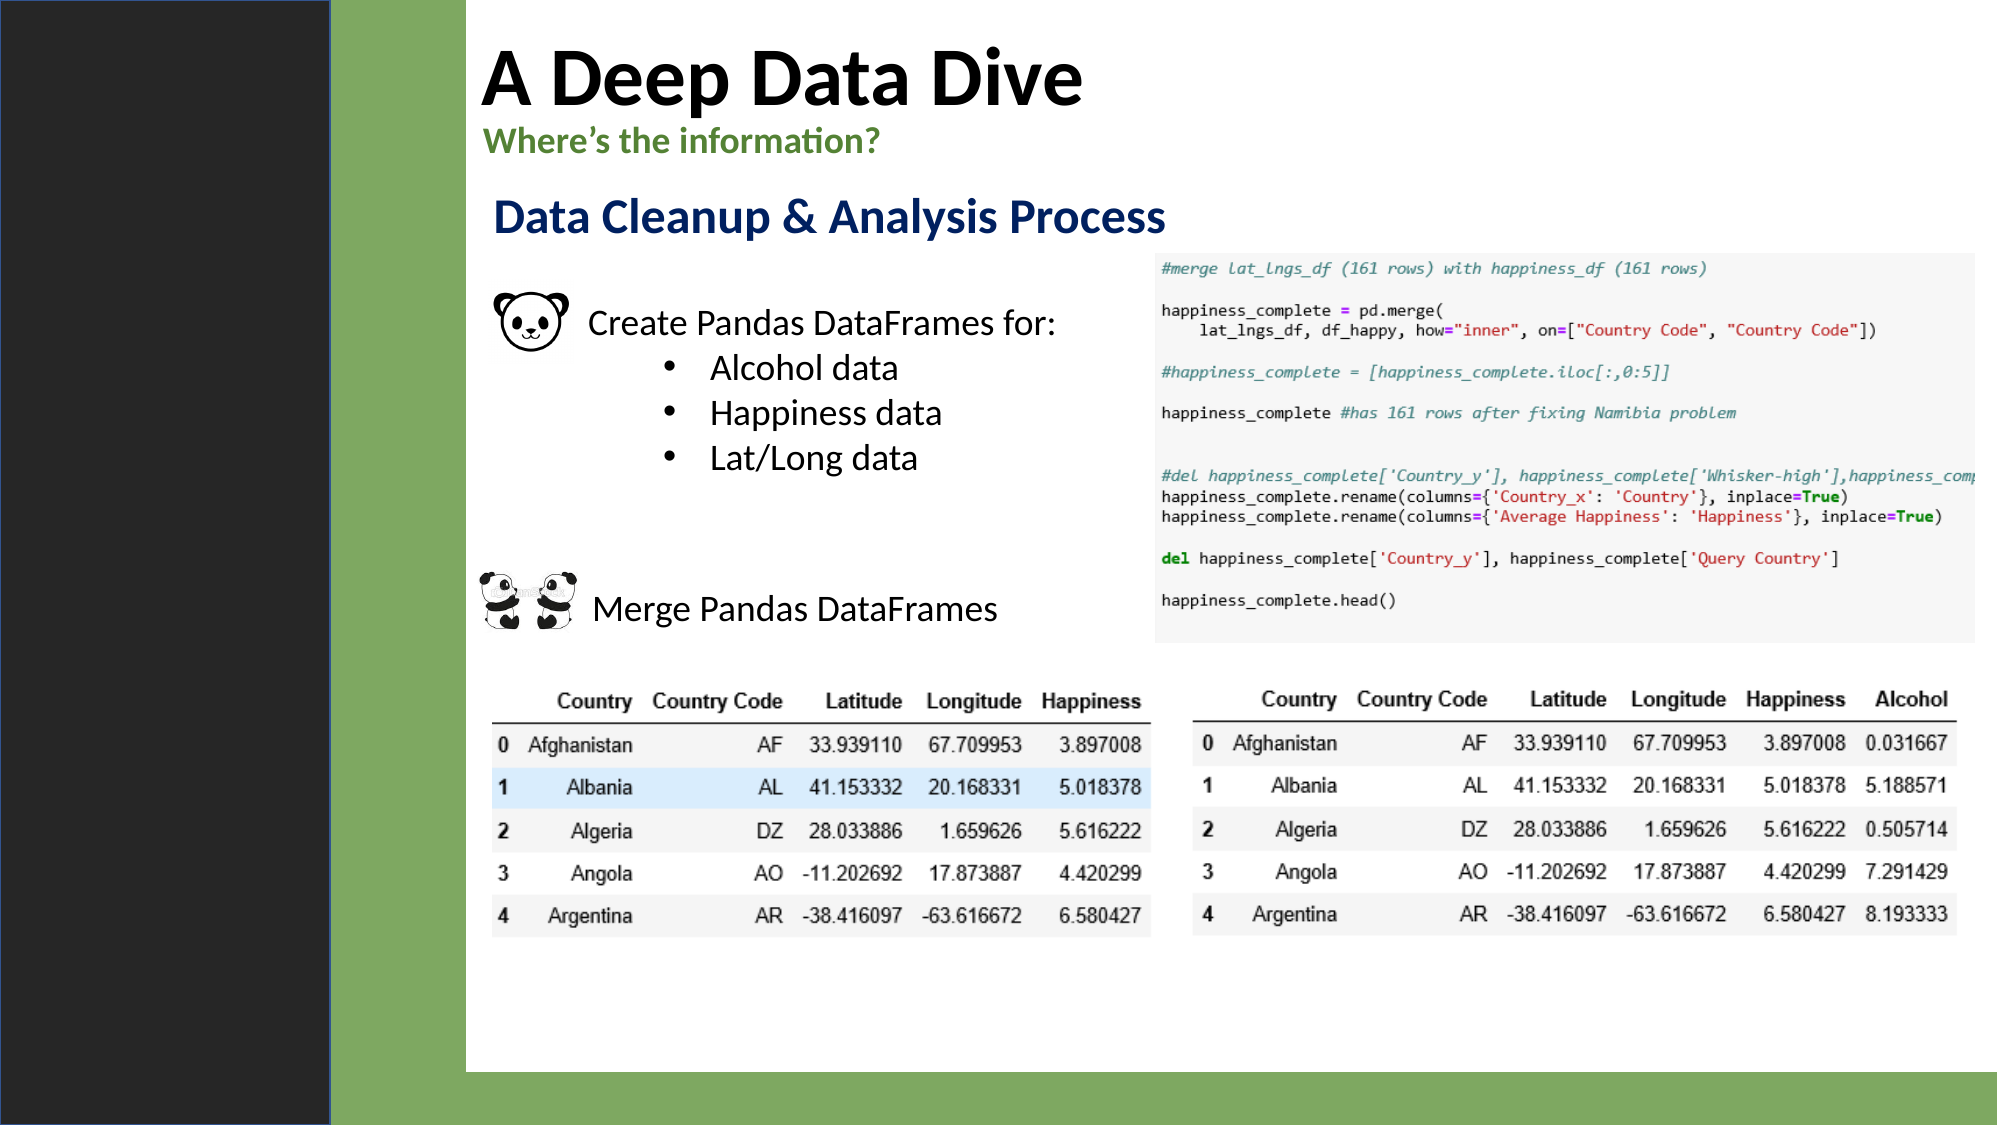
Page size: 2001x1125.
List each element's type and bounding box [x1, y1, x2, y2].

picture [1155, 253, 1975, 643]
text_box [0, 0, 1996, 1125]
text_box [1996, 0, 2000, 1125]
picture [492, 671, 1170, 953]
picture [488, 279, 574, 364]
picture [477, 570, 583, 633]
picture [1179, 669, 1990, 953]
